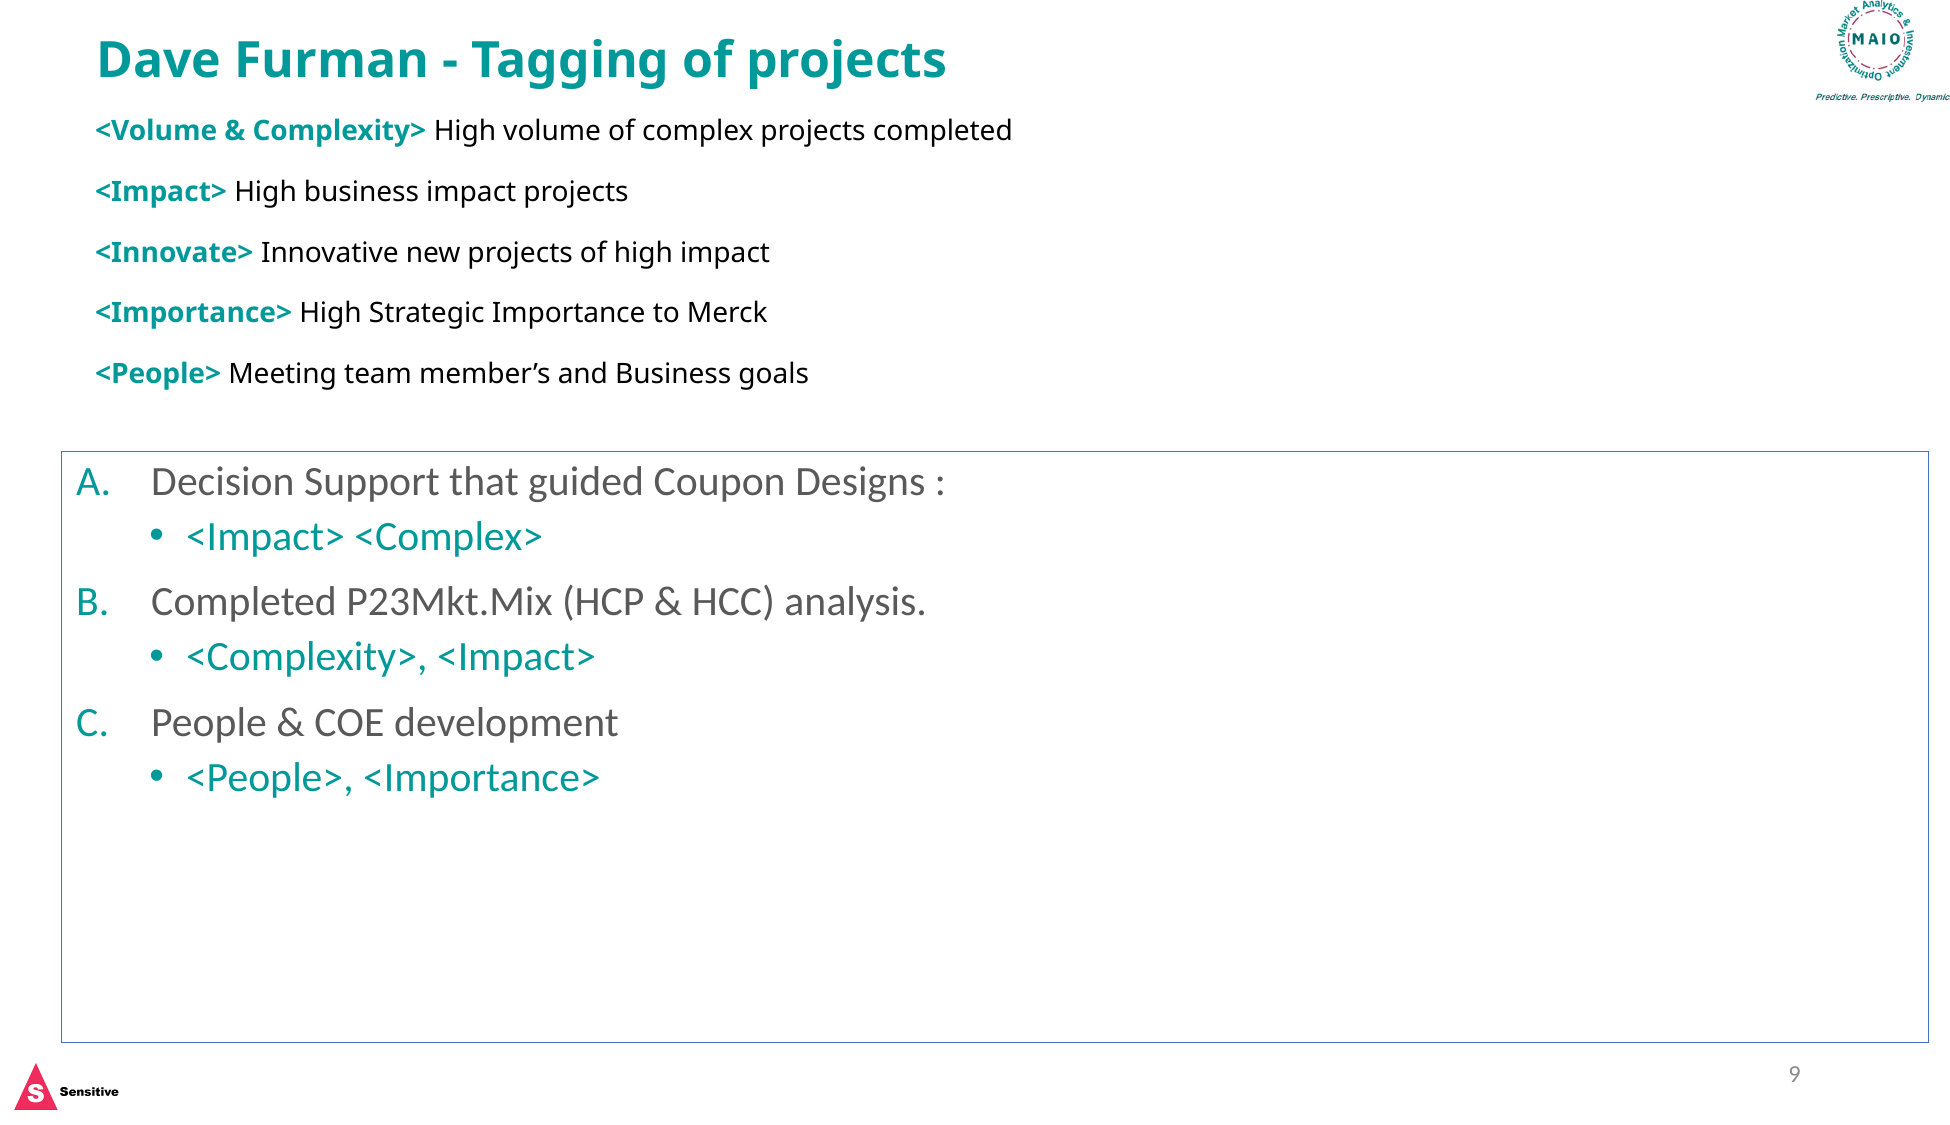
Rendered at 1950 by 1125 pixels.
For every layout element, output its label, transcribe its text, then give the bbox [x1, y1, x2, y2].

slide_number 9 [1377, 1042, 1816, 1103]
picture [10, 1061, 121, 1115]
text_box <Volume & Complexity> High volume of complex projects completed <Impact> High business impact projects <Innovate> Innovative new projects of high impact <Importance> High Strategic Importance to Merck <People> Meeting team member’s and Business goals [80, 108, 1816, 397]
list Decision Support that guided Coupon Designs : <Impact> <Complex> Completed P23Mkt.Mix (HCP & HCC) analysis. <Complexity>, <Impact> People & COE development <People>, <Importance> [61, 451, 1929, 1043]
title Dave Furman - Tagging of projects [81, 15, 1791, 108]
picture [1791, 0, 1950, 110]
